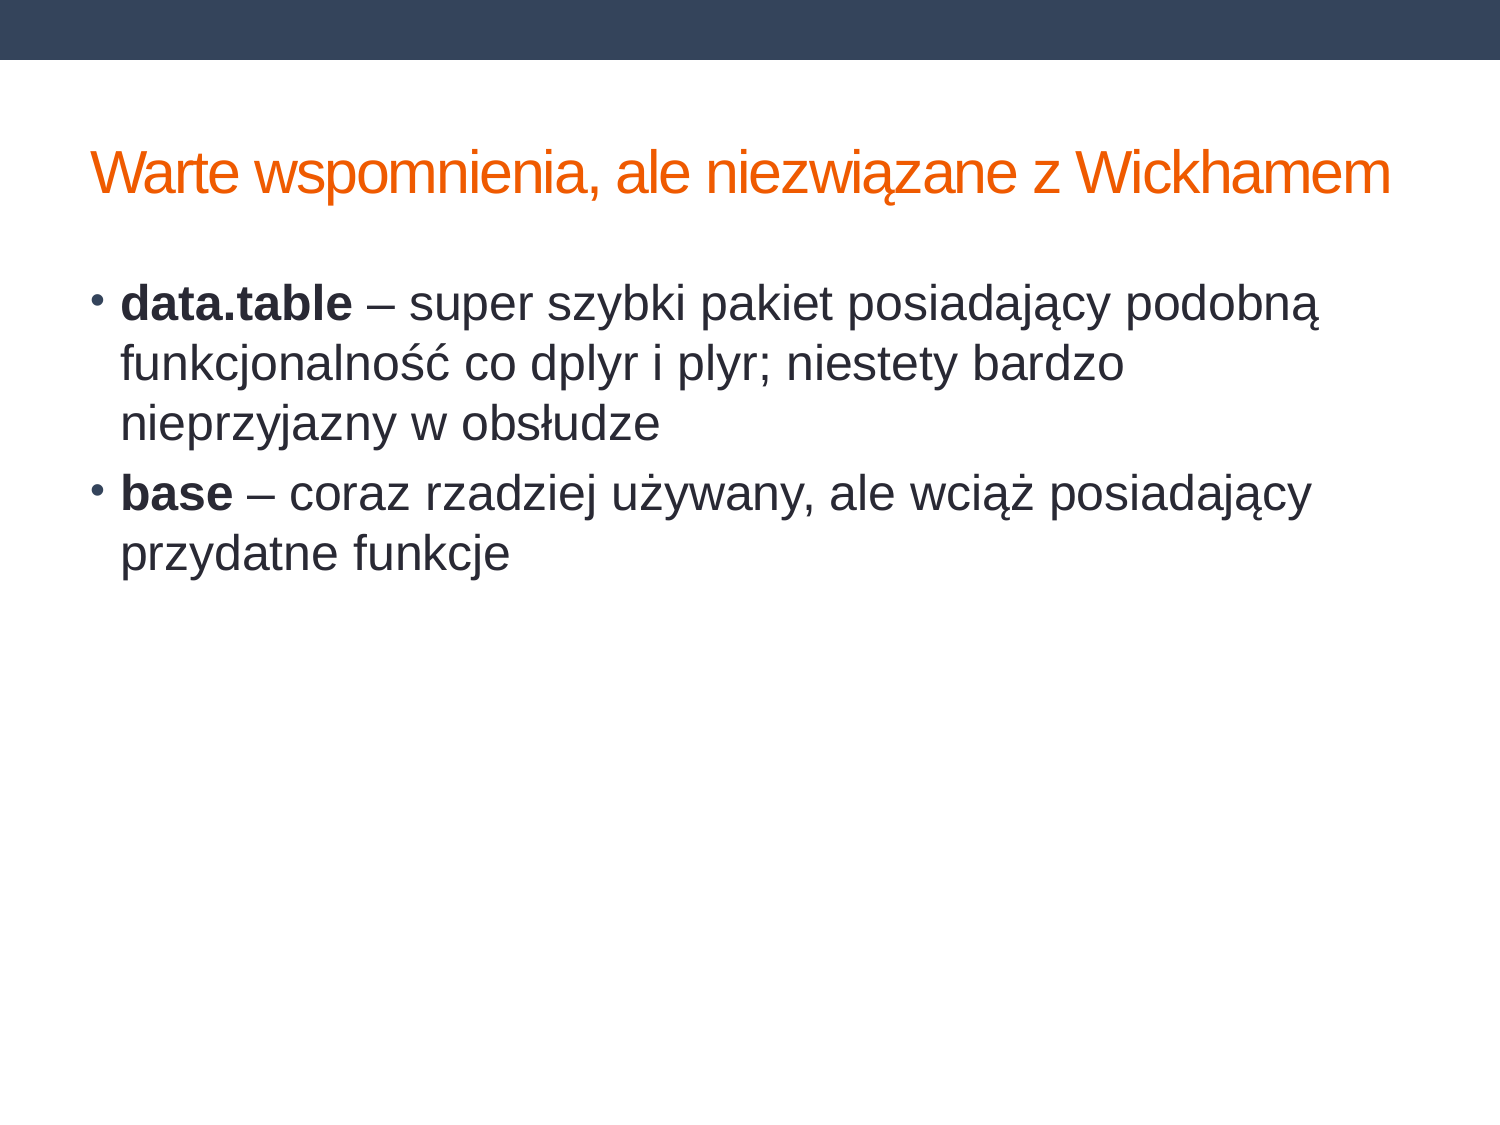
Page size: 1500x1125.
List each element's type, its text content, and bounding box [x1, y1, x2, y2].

title Warte wspomnienia, ale niezwiązane z Wickhamem [75, 87, 1425, 250]
list data.table – super szybki pakiet posiadający podobną funkcjonalność co dplyr i plyr; niestety bardzo nieprzyjazny w obsłudze base – coraz rzadziej używany, ale wciąż posiadający przydatne funkcje [75, 262, 1425, 1063]
